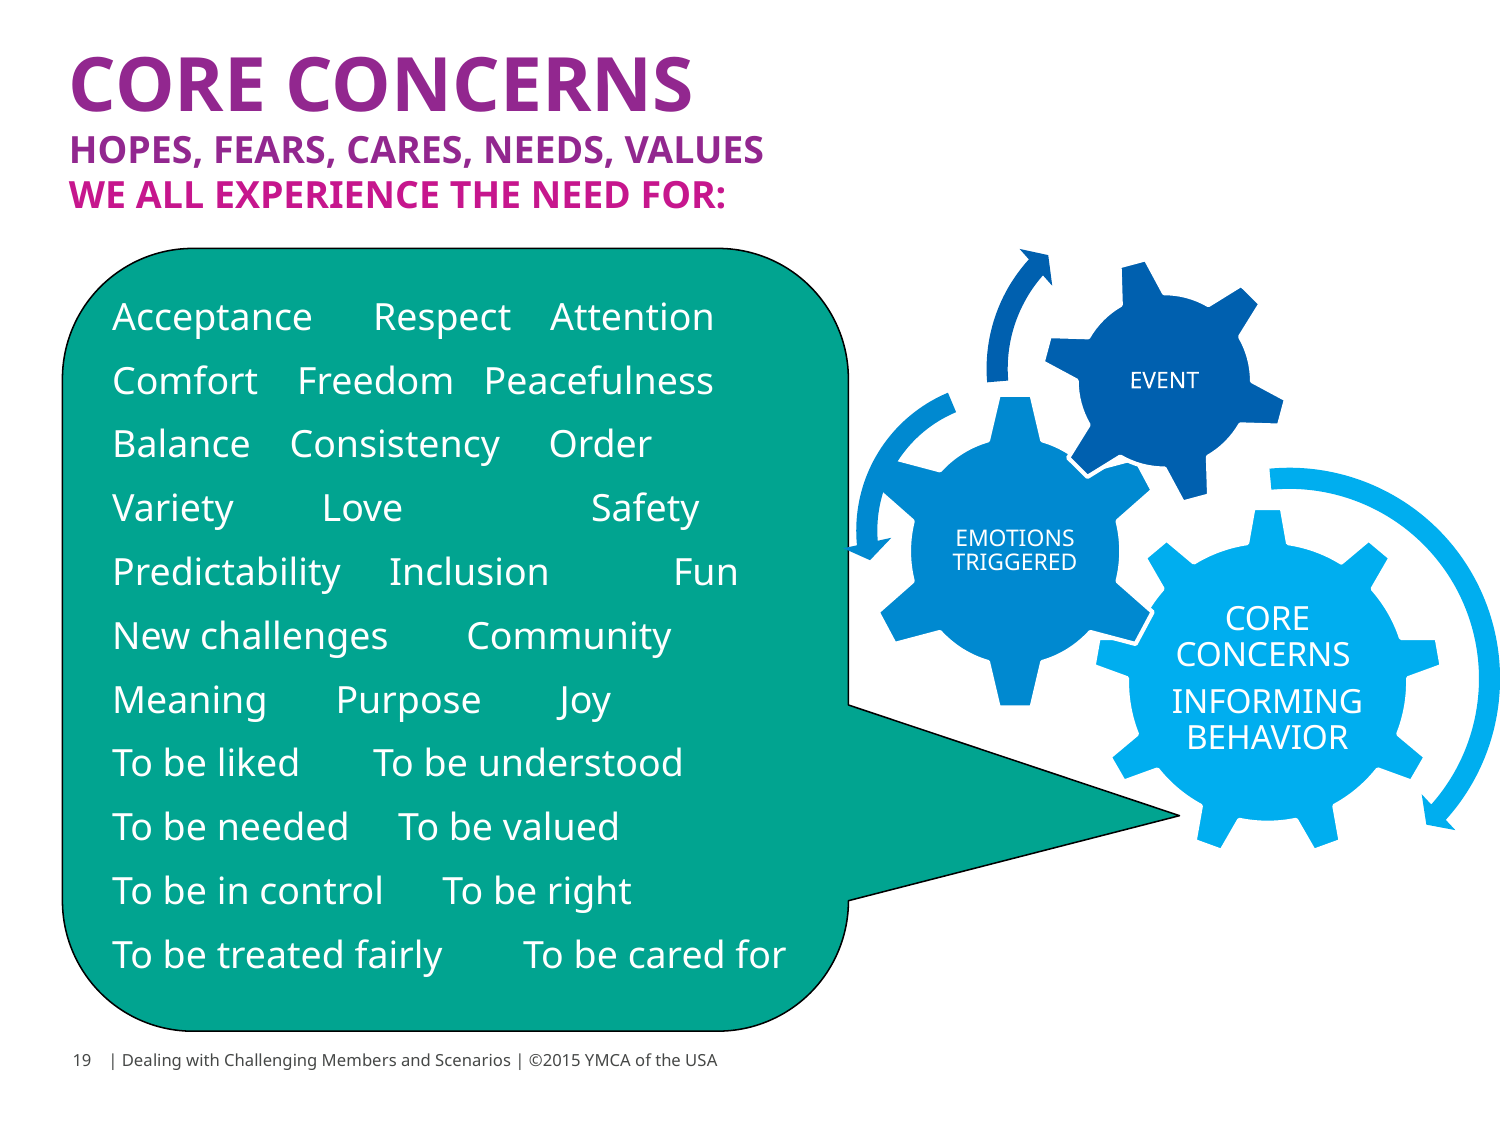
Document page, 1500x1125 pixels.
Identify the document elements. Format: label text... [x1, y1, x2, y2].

text_box [102, 248, 742, 285]
title Core concerns hopes, fears, cares, needs, values We all experience the need for: [53, 28, 1428, 217]
footer | Dealing with Challenging Members and Scenarios | ©2015 YMCA of the USA [92, 1042, 1429, 1091]
slide_number 19 [57, 1042, 92, 1079]
list Acceptance Respect Attention Comfort Freedom Peacefulness Balance Consistency Order Variety Love Safety Predictability Inclusion Fun New challenges Community Meaning Purpose Joy To be liked To be understood To be needed To be valued To be in control To be right To be treated fairly To be cared for [57, 285, 1427, 1042]
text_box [747, 218, 1500, 859]
